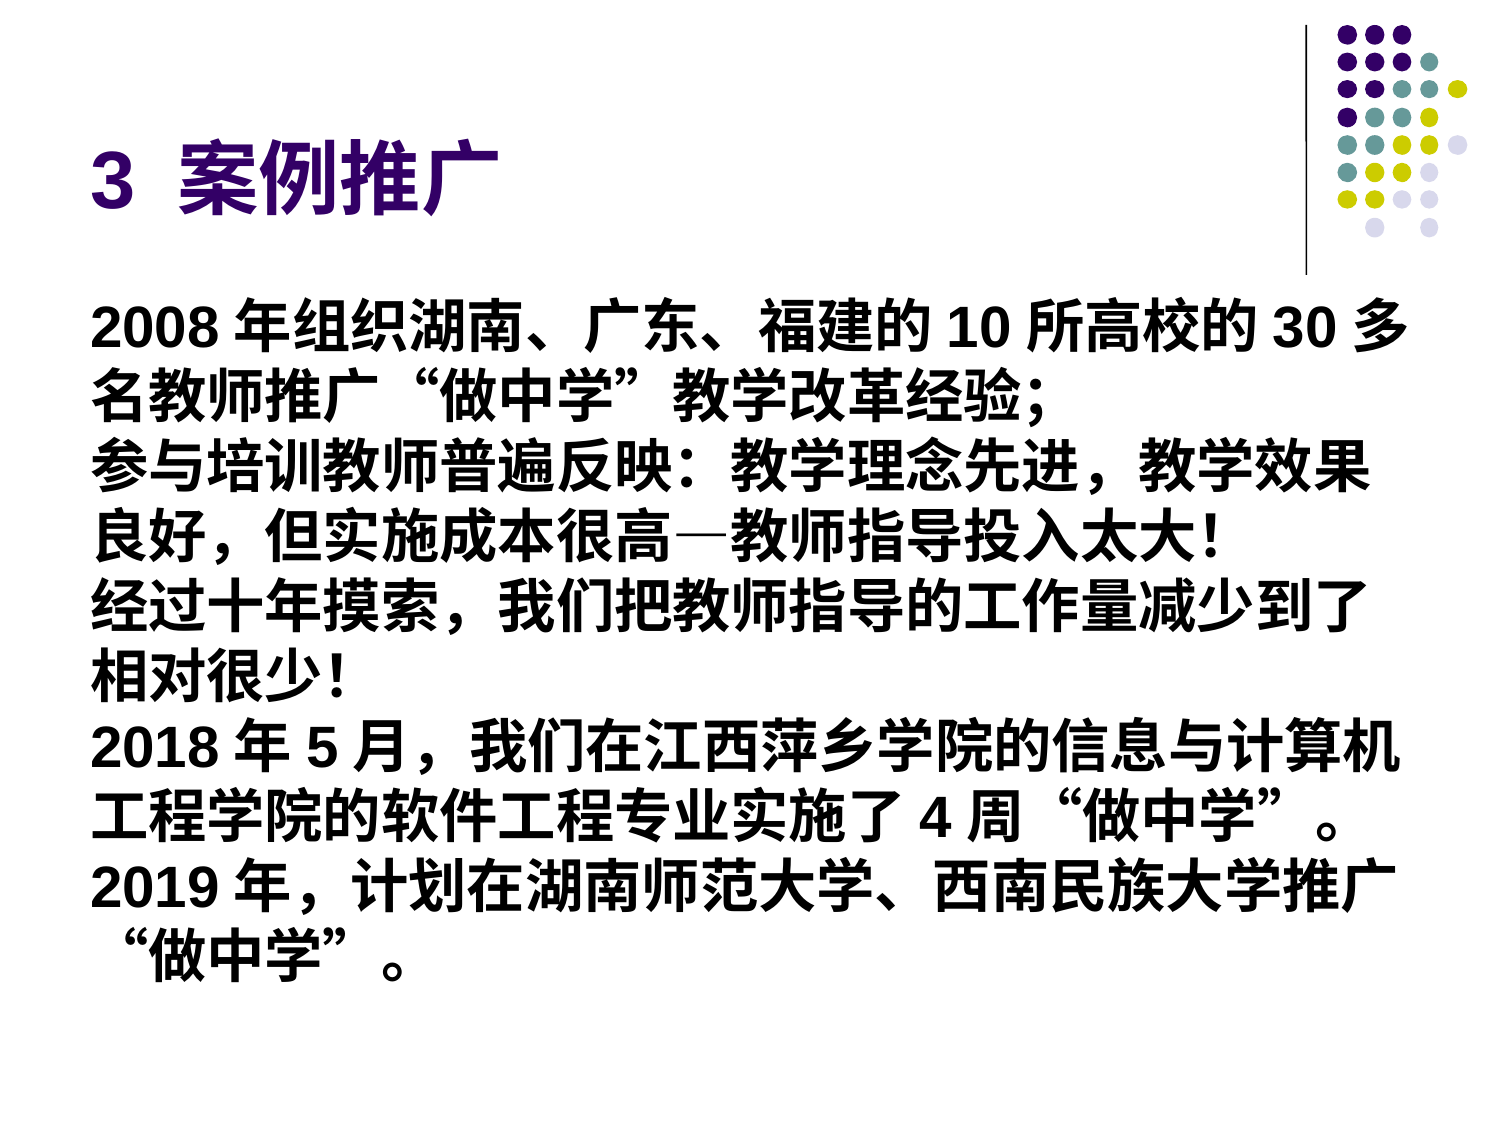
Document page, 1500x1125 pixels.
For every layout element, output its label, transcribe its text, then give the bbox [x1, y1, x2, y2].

title 3 案例推广 [74, 19, 1313, 233]
list 2008年组织湖南、广东、福建的10所高校的30多名教师推广“做中学”教学改革经验； 参与培训教师普遍反映：教学理念先进，教学效果良好，但实施成本很高—教师指导投入太大！ 经过十年摸索，我们把教师指导的工作量减少到了相对很少！ 2018年5月，我们在江西萍乡学院的信息与计算机工程学院的软件工程专业实施了4周“做中学”。 2019年，计划在湖南师范大学、西南民族大学推广“做中学”。 [74, 281, 1442, 1067]
